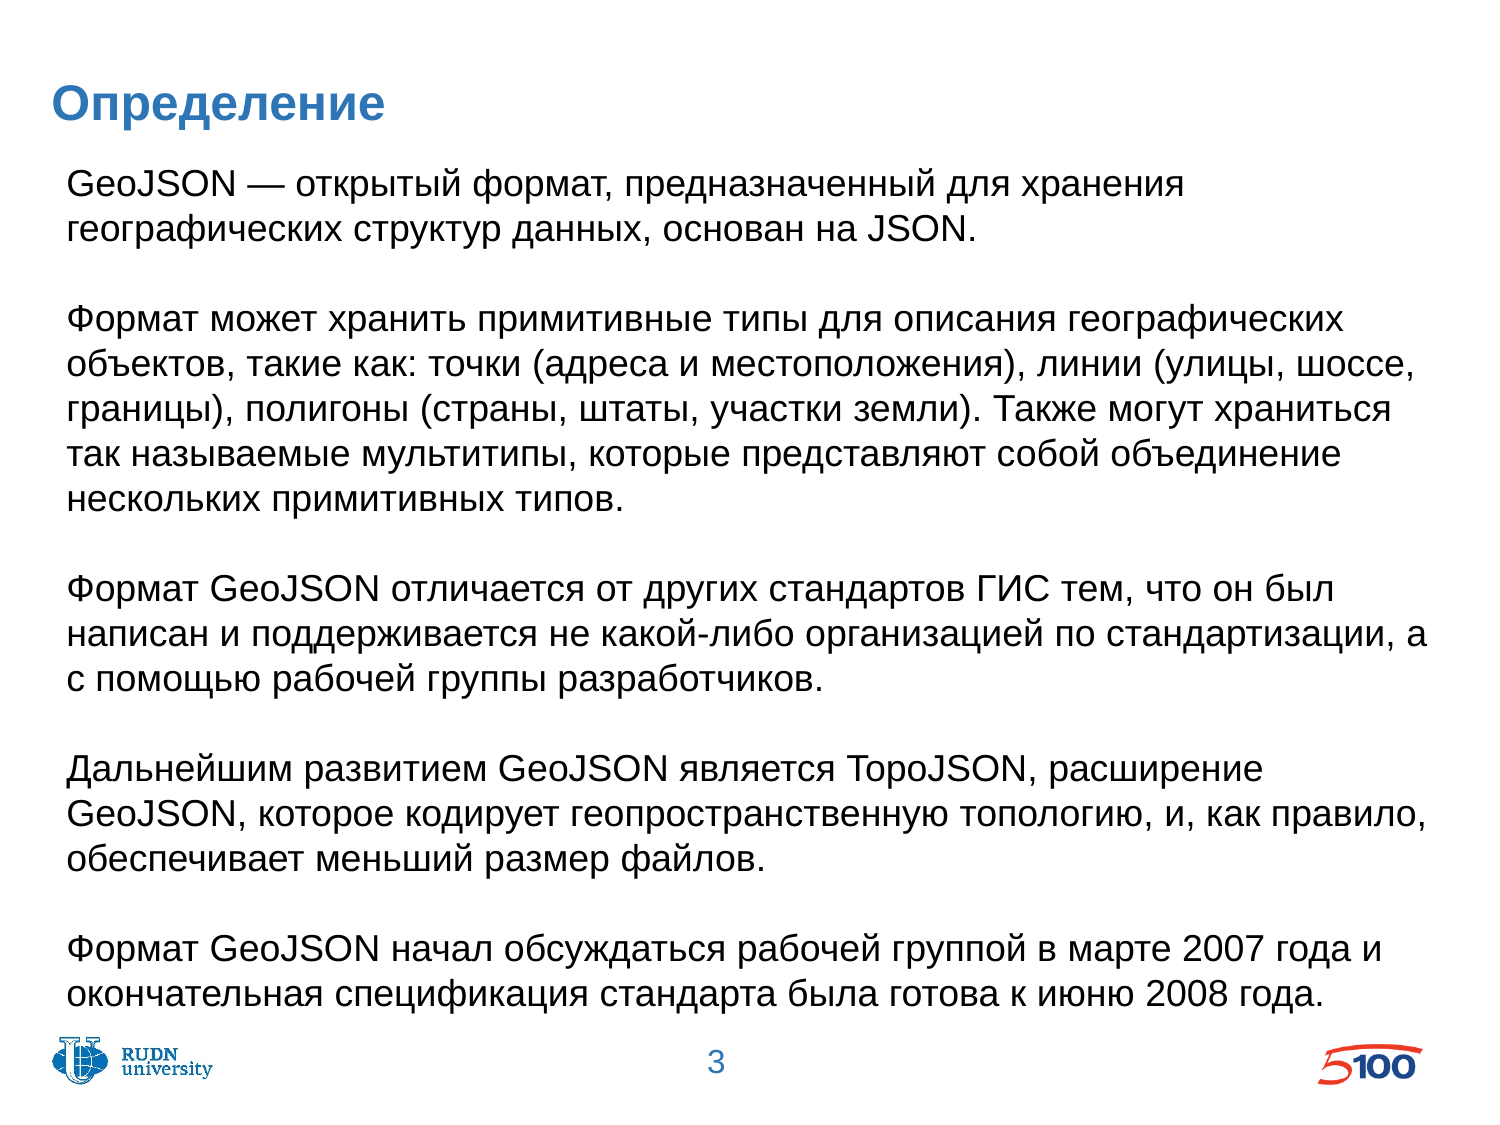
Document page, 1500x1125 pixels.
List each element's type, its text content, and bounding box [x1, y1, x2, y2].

picture [51, 1036, 213, 1085]
picture [1317, 1041, 1424, 1089]
slide_number 3 [547, 1030, 886, 1091]
text_box GeoJSON — открытый формат, предназначенный для хранения географических структур данных, основан на JSON. Формат может хранить примитивные типы для описания географических объектов, такие как: точки (адреса и местоположения), линии (улицы, шоссе, границы), полигоны (страны, штаты, участки земли). Также могут храниться так называемые мультитипы, которые представляют собой объединение нескольких примитивных типов. Формат GeoJSON отличается от других стандартов ГИС тем, что он был написан и поддерживается не какой-либо организацией по стандартизации, а с помощью рабочей группы разработчиков. Дальнейшим развитием GeoJSON является TopoJSON, расширение GeoJSON, которое кодирует геопространственную топологию, и, как правило, обеспечивает меньший размер файлов. Формат GeoJSON начал обсуждаться рабочей группой в марте 2007 года и окончательная спецификация стандарта была готова к июню 2008 года. [51, 151, 1450, 1022]
title Определение [51, 53, 1450, 151]
